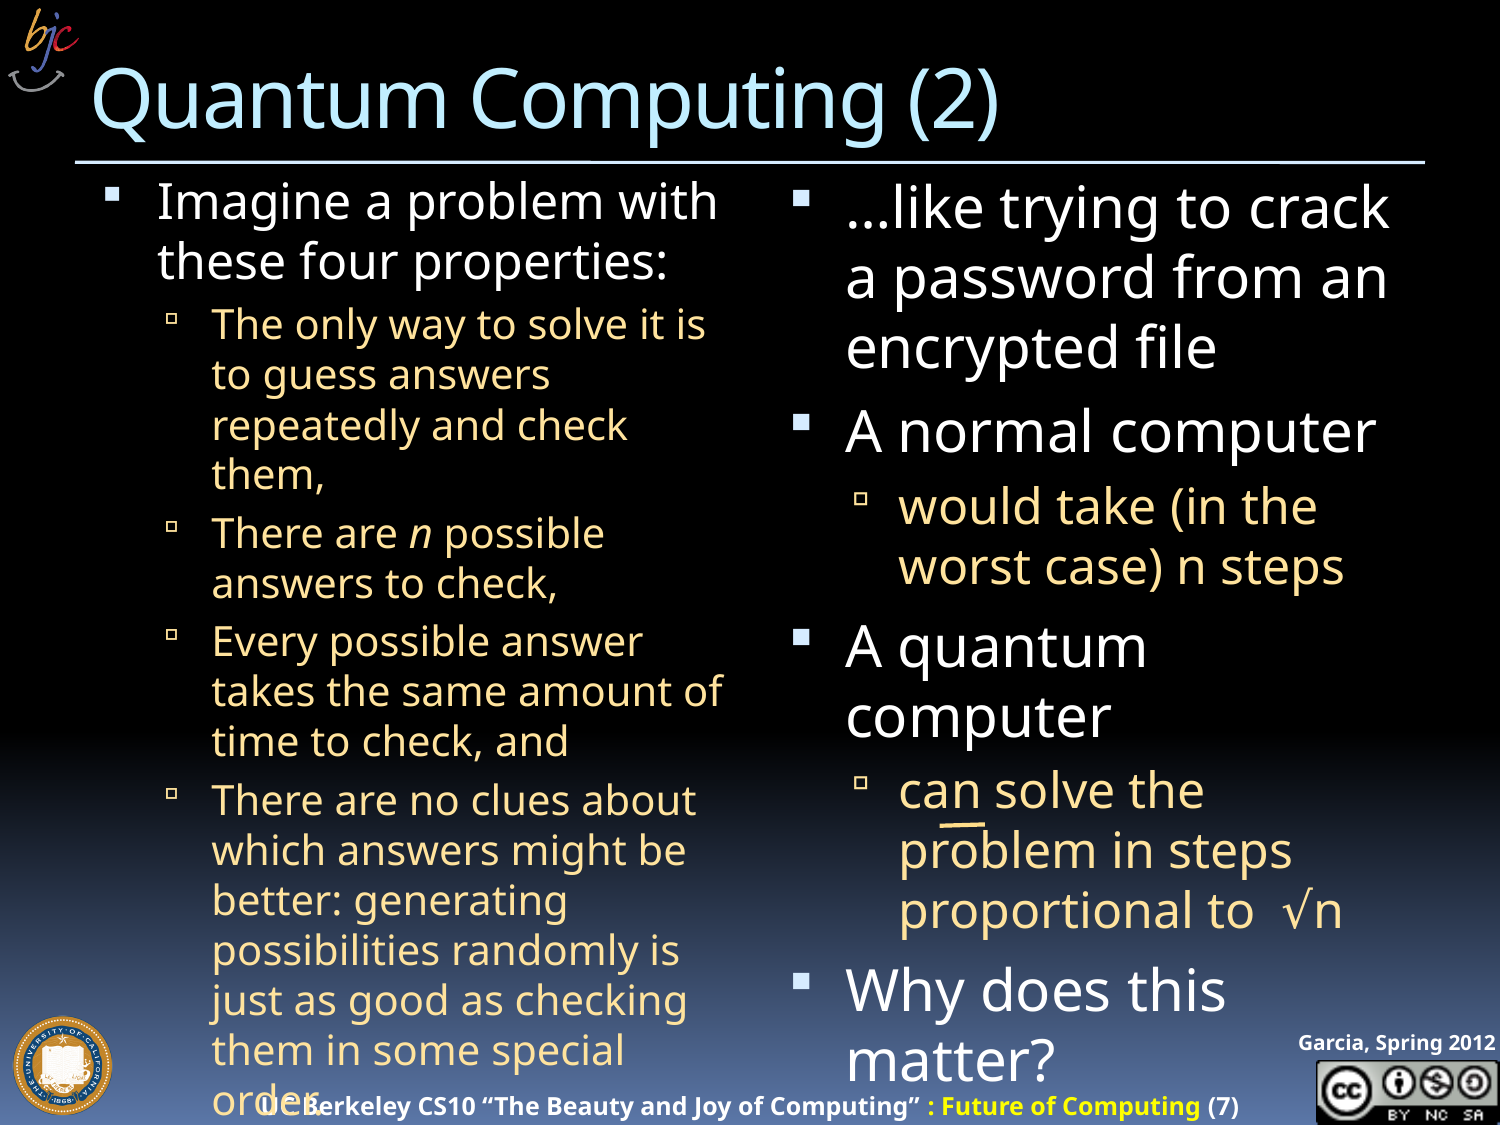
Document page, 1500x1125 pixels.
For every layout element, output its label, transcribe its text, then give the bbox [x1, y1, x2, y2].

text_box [939, 823, 986, 827]
picture [12, 1015, 113, 1116]
picture [8, 8, 79, 92]
list Imagine a problem with these four properties: The only way to solve it is to guess answers repeatedly and check them, There are n possible answers to check, Every possible answer takes the same amount of time to check, and There are no clues about which answers might be better: generating possibilities randomly is just as good as checking them in some special order. [74, 162, 762, 963]
picture [1316, 1060, 1500, 1125]
title Quantum Computing (2) [75, 37, 1425, 162]
list …like trying to crack a password from an encrypted file A normal computer would take (in the worst case) n steps A quantum computer can solve the problem in steps proportional to √n Why does this matter? [762, 162, 1432, 963]
